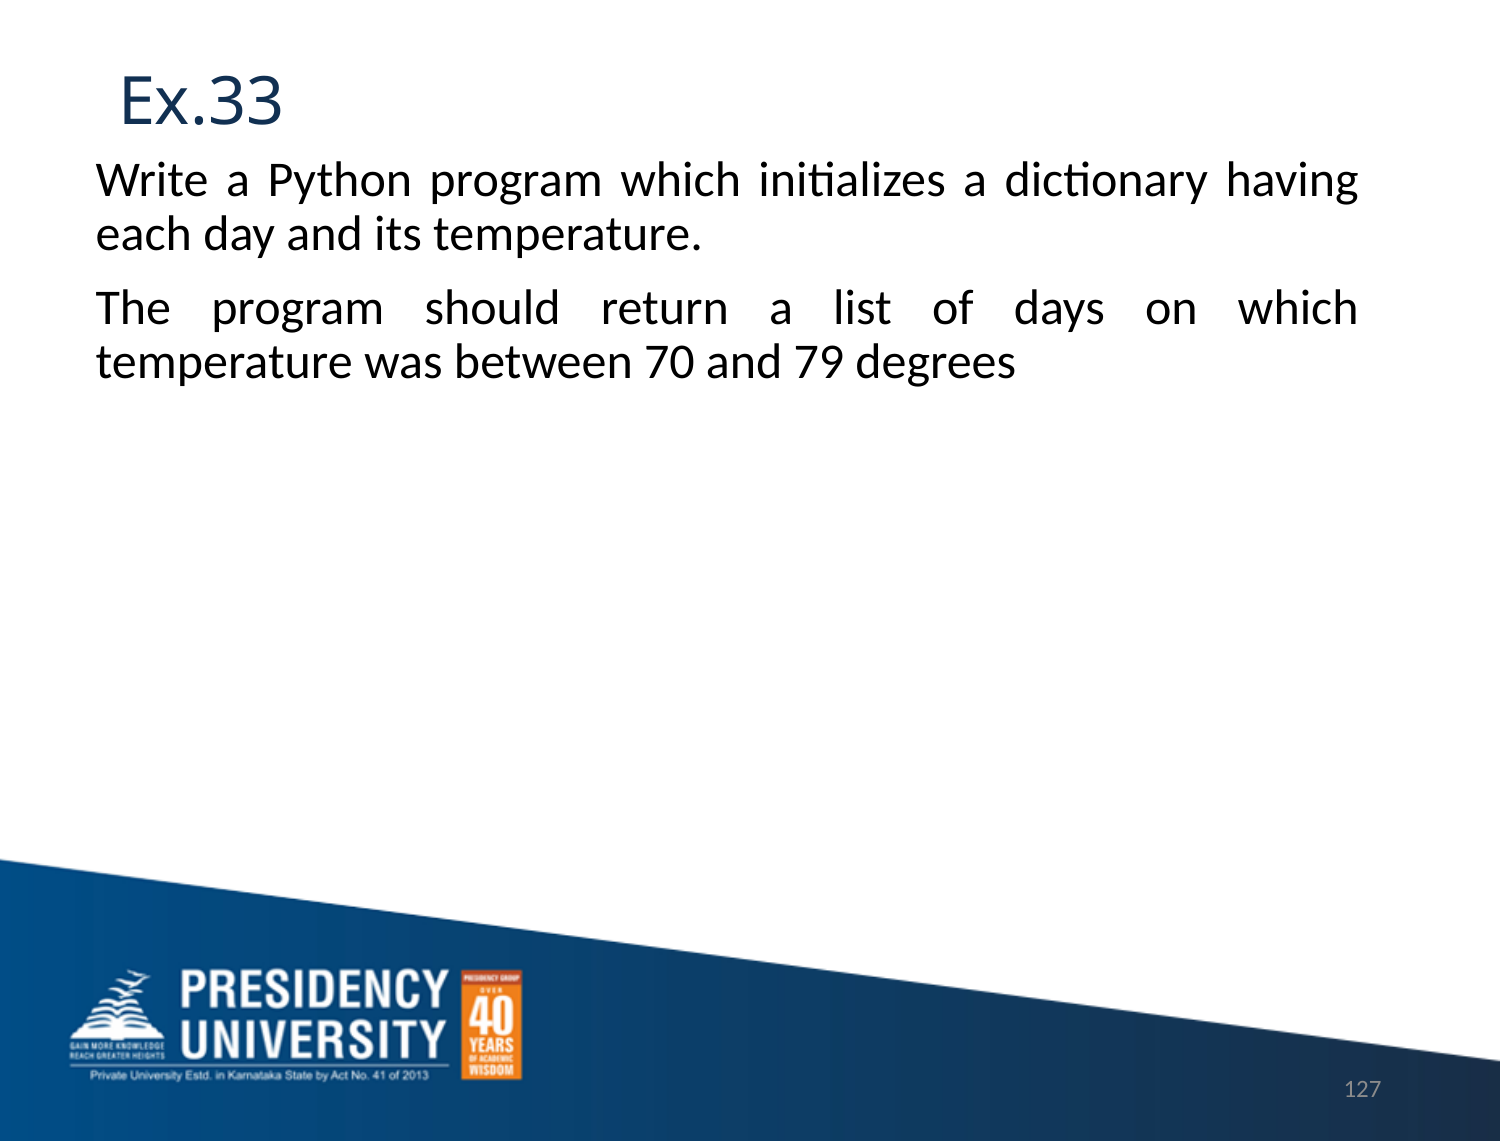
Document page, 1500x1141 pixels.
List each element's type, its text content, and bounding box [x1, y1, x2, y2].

title Ex.33 [103, 60, 1397, 146]
picture [0, 856, 1500, 1141]
slide_number 127 [1059, 1056, 1397, 1118]
list Write a Python program which initializes a dictionary having each day and its temperature. The program should return a list of days on which temperature was between 70 and 79 degrees [80, 145, 1375, 869]
